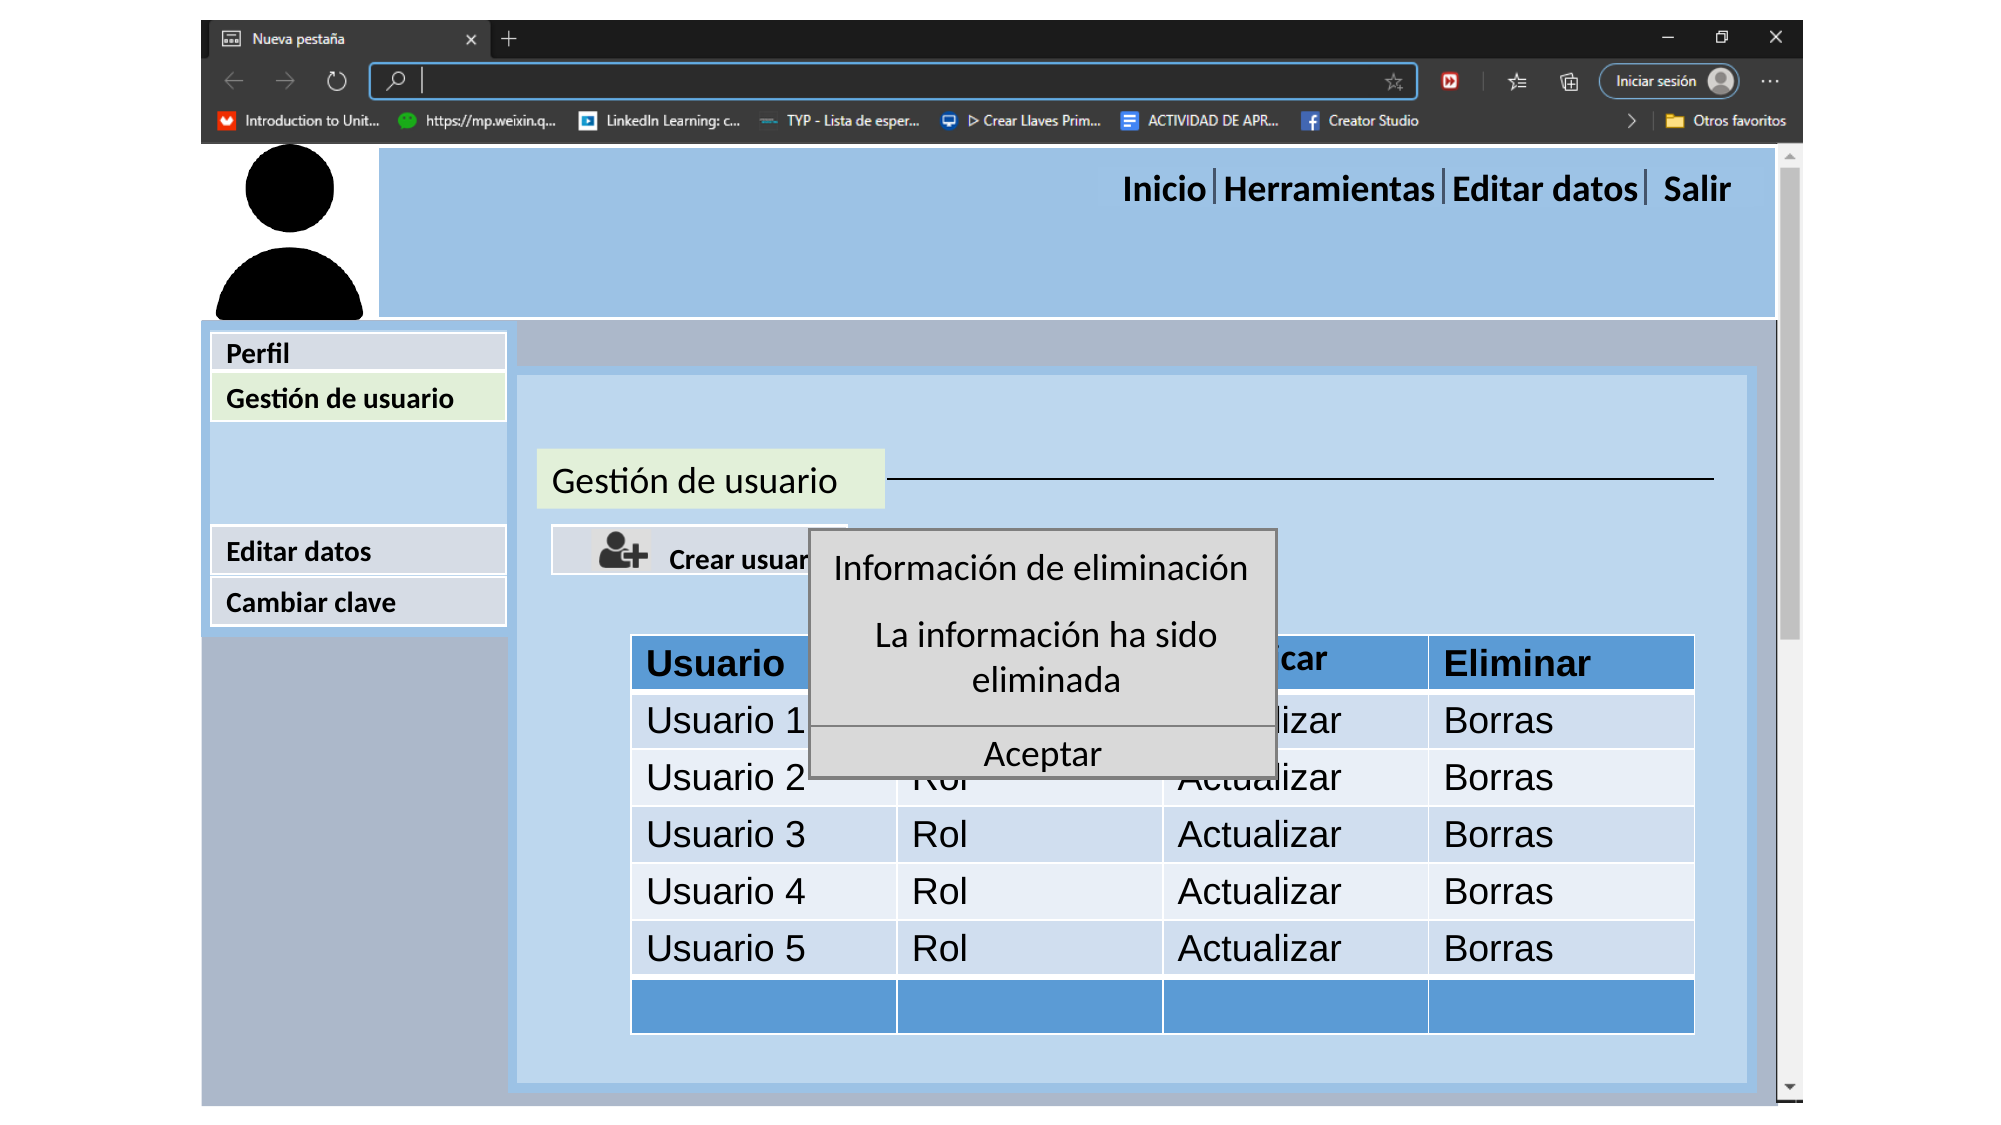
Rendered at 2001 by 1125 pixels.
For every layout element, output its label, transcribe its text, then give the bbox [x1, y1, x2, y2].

table_cell Borras [1429, 864, 1694, 919]
table_cell Rol [898, 921, 1162, 974]
table_cell Rol [898, 779, 1162, 805]
table_header Usuario [632, 636, 809, 689]
text_box [205, 325, 513, 633]
table_cell [632, 980, 896, 1033]
table_cell Borras [1429, 695, 1694, 748]
text_box [201, 319, 1773, 1107]
table_cell Usuario 1 [632, 695, 809, 748]
table_cell [898, 980, 1162, 1033]
table_cell Usuario 5 [632, 921, 896, 974]
text_box Inicio Herramientas Editar datos Salir [1099, 168, 1213, 205]
text_box Editar datos [211, 525, 507, 575]
table_cell [1164, 980, 1428, 1033]
table_header Eliminar [1429, 636, 1694, 689]
table_cell Rol [898, 864, 1162, 919]
text_box [381, 156, 1771, 319]
table_cell Actualizar [1164, 807, 1428, 862]
text_box Inicio Herramientas Editar datos Salir [1445, 168, 1763, 205]
table_cell Borras [1429, 750, 1694, 805]
table_cell Actualizar [1164, 864, 1428, 919]
table_header Modificar [1277, 636, 1428, 689]
text_box Perfil [211, 333, 507, 371]
text_box Crear usuario [582, 532, 809, 583]
table_cell Borras [1429, 807, 1694, 862]
table_cell Usuario 2 [632, 750, 896, 805]
text_box Información de eliminación [818, 535, 1316, 596]
text_box Aceptar [809, 725, 1277, 777]
table_cell Rol [898, 807, 1162, 862]
text_box [552, 525, 848, 575]
table_cell [1429, 980, 1694, 1033]
table_cell Borras [1429, 921, 1694, 974]
table_cell Usuario 4 [632, 864, 896, 919]
table_cell Usuario 3 [632, 807, 896, 862]
text_box [512, 370, 1753, 1089]
table_cell Actualizar [1164, 750, 1428, 805]
text_box La información ha sido eliminada [839, 602, 1254, 708]
table_cell Actualizar [1277, 695, 1428, 748]
text_box Inicio Herramientas Editar datos Salir [1216, 168, 1442, 205]
table_cell Actualizar [1164, 921, 1428, 974]
text_box Gestión de usuario [536, 448, 885, 509]
text_box Cambiar clave [211, 576, 507, 626]
picture [201, 20, 1804, 1103]
text_box [809, 529, 1277, 725]
picture [591, 528, 652, 571]
text_box Gestión de usuario [211, 372, 507, 422]
